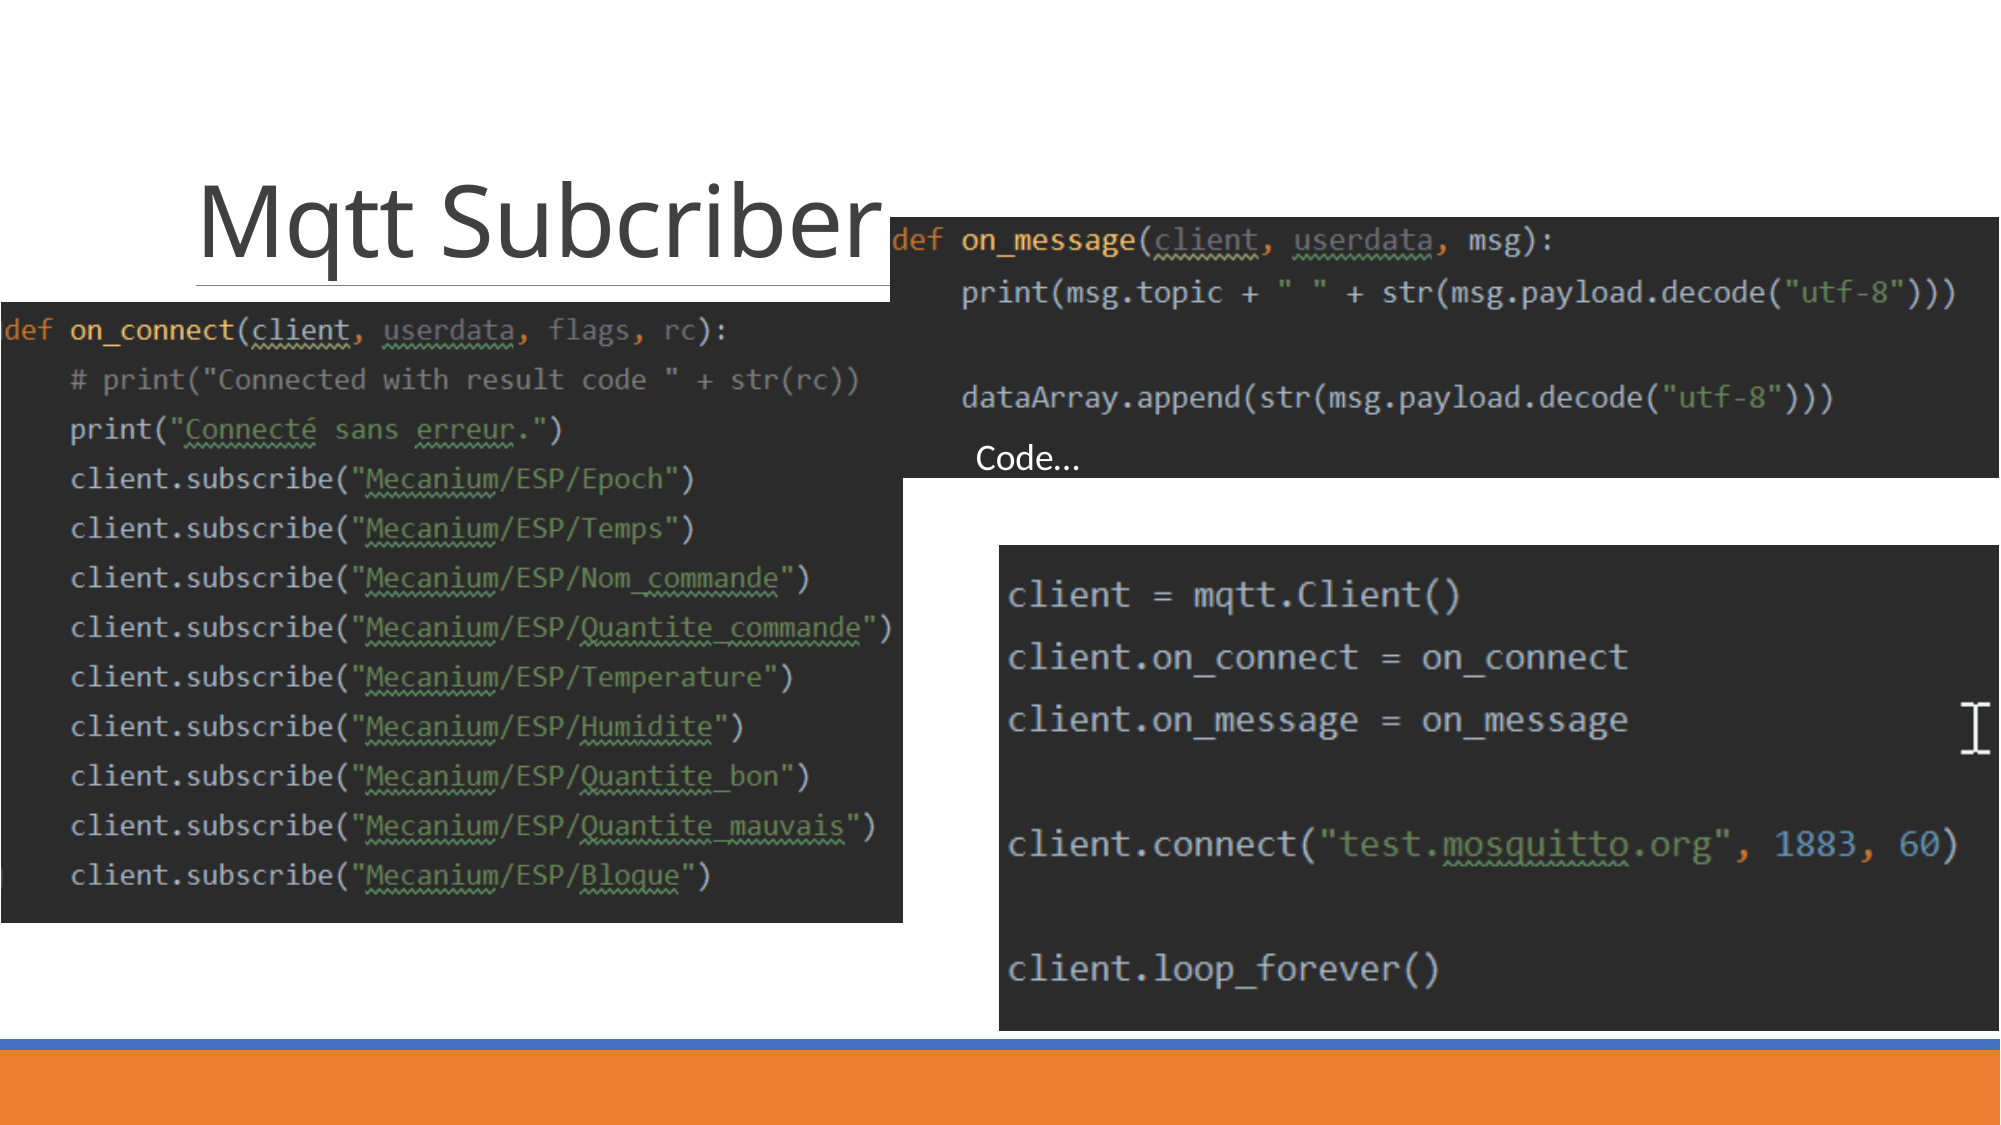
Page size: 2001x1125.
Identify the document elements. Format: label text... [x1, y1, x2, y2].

title Mqtt Subcriber [180, 47, 1830, 285]
picture [0, 216, 2000, 924]
picture [999, 545, 2000, 1032]
